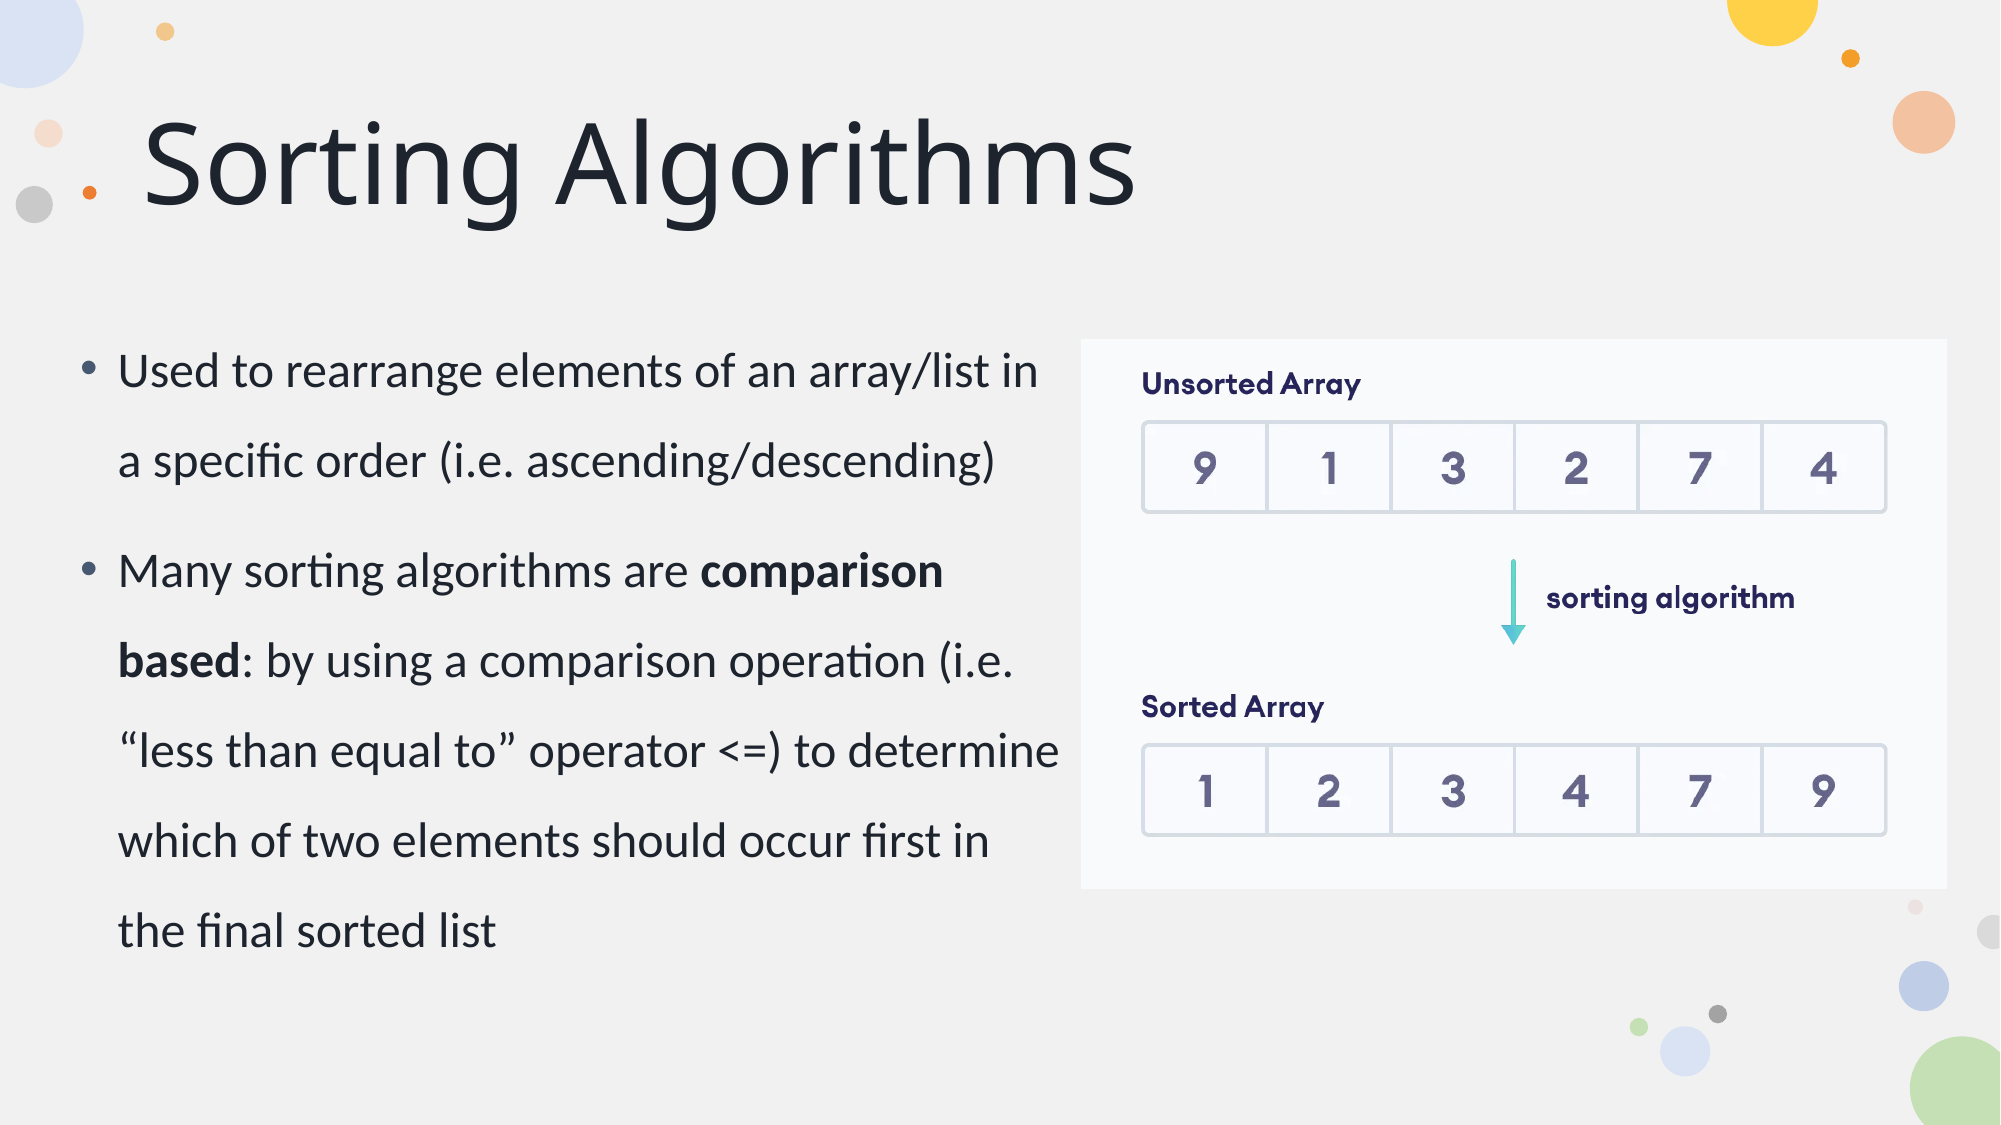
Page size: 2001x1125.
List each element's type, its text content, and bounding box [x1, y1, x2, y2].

picture [1081, 339, 1947, 889]
list Used to rearrange elements of an array/list in a specific order (i.e. ascending/descending) Many sorting algorithms are comparison based: by using a comparison operation (i.e. “less than equal to” operator <=) to determine which of two elements should occur first in the final sorted list [65, 299, 1082, 1014]
title Sorting Algorithms [127, 59, 1877, 278]
